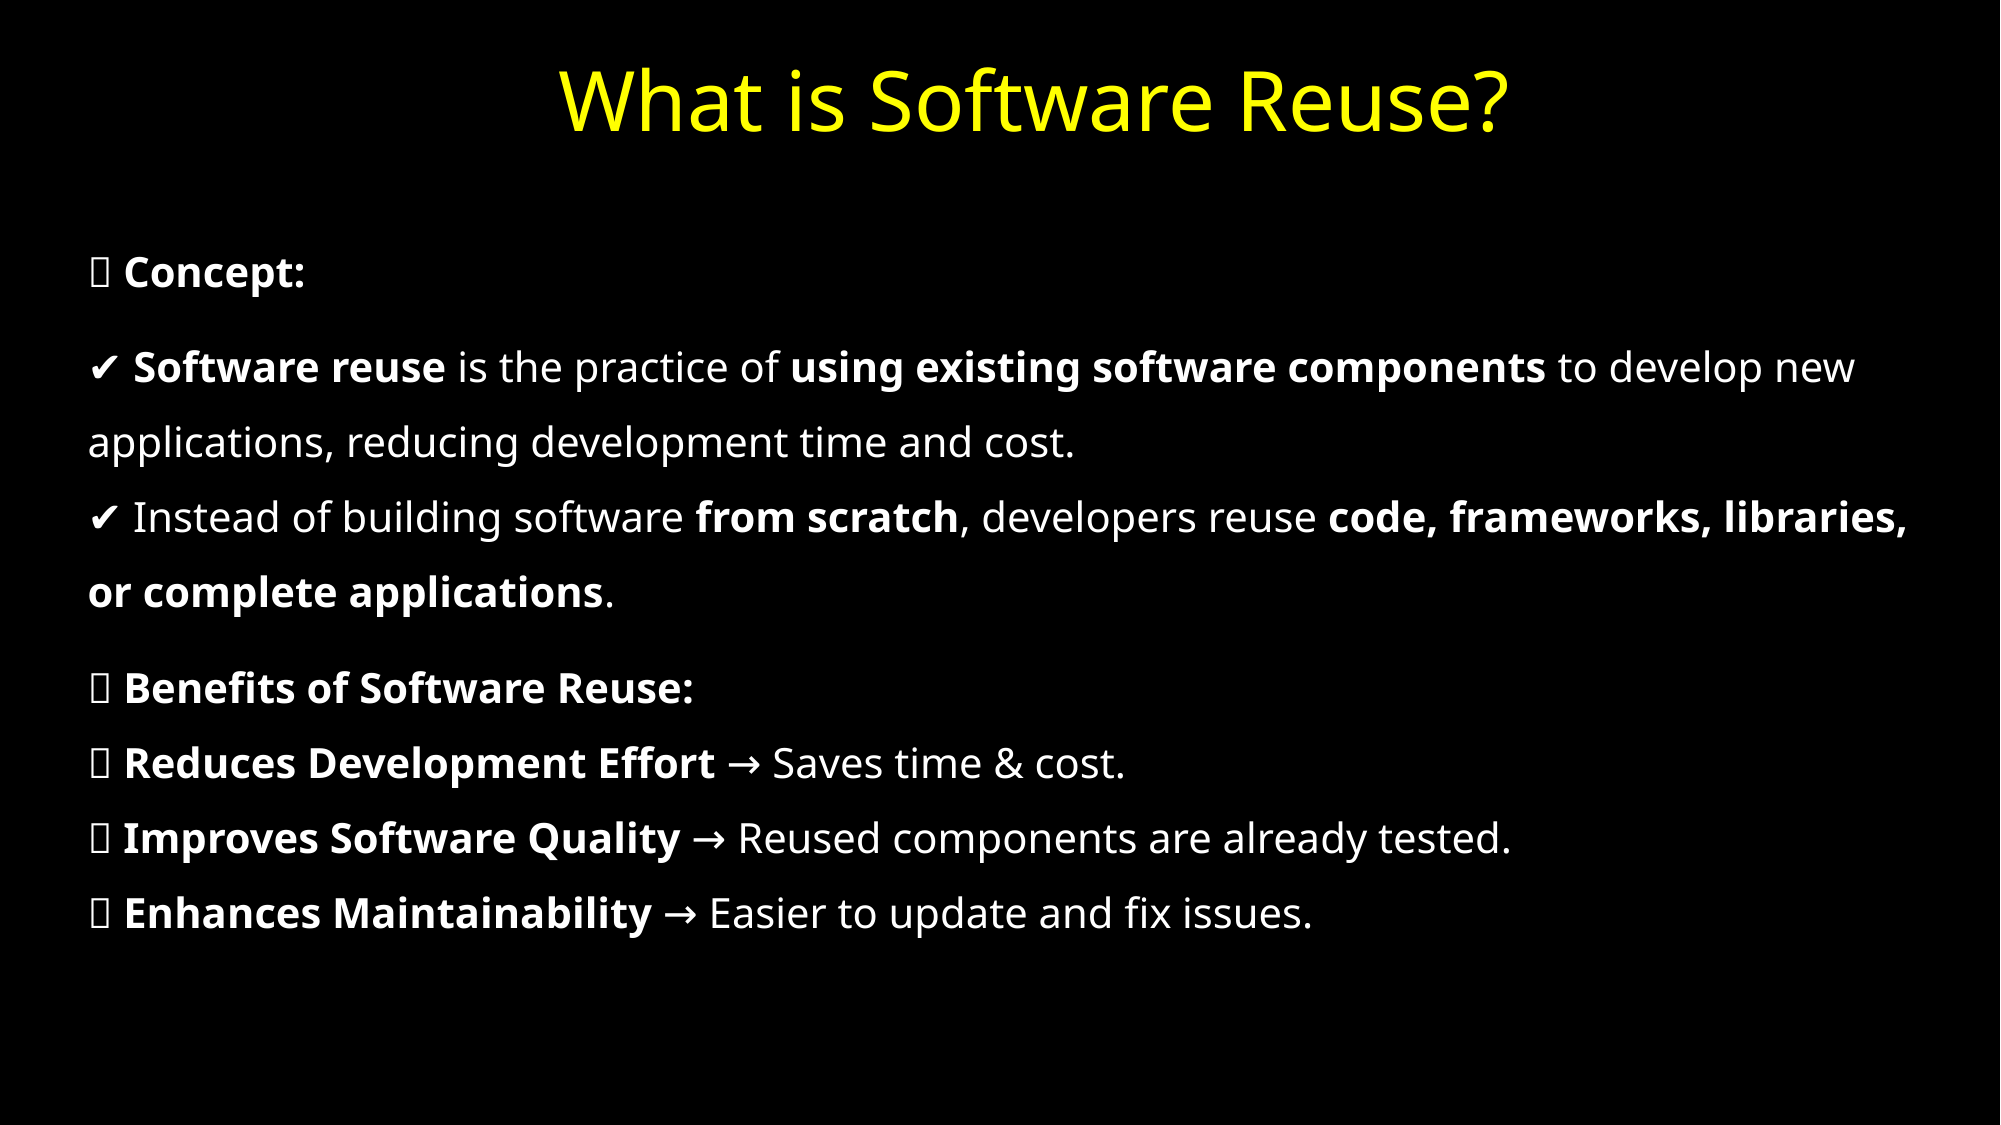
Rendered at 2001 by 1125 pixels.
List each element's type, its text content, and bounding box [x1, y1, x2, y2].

title What is Software Reuse? [284, 37, 1785, 157]
subtitle 📝 Concept: ✔ Software reuse is the practice of using existing software components to develop new applications, reducing development time and cost. ✔ Instead of building software from scratch, developers reuse code, frameworks, libraries, or complete applications. ✅ Benefits of Software Reuse: 🔹 Reduces Development Effort → Saves time & cost. 🔹 Improves Software Quality → Reused components are already tested. 🔹 Enhances Maintainability → Easier to update and fix issues. [72, 212, 1928, 1011]
